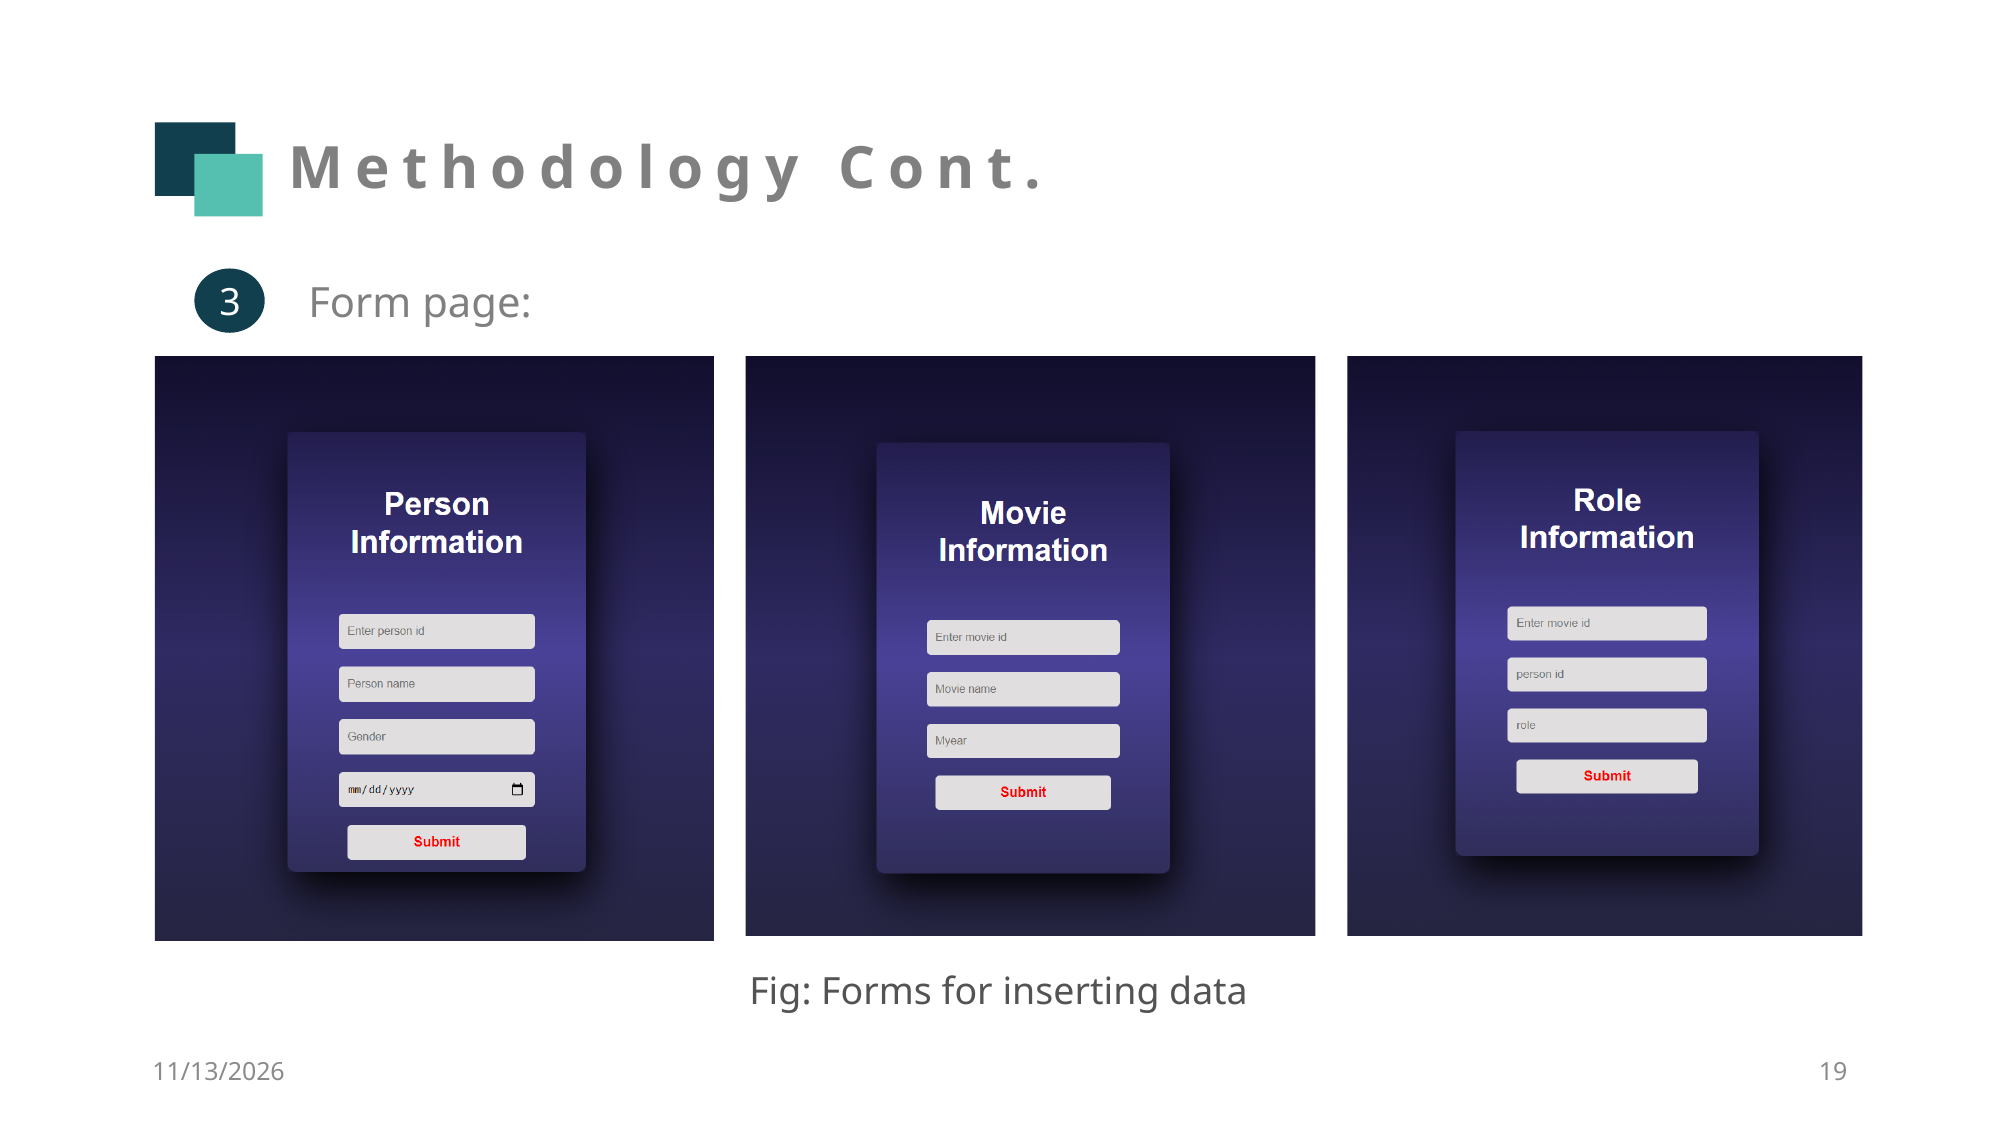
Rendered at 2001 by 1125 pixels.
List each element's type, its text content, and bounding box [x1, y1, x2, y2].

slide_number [137, 1042, 588, 1103]
text_box 3 [193, 267, 266, 334]
text_box Fig: Forms for inserting data [734, 959, 1316, 1020]
slide_number 19 [1412, 1042, 1863, 1103]
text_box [154, 122, 1103, 217]
text_box Form page: [293, 268, 548, 334]
picture [745, 356, 1316, 936]
picture [154, 356, 714, 941]
picture [1347, 356, 1863, 936]
